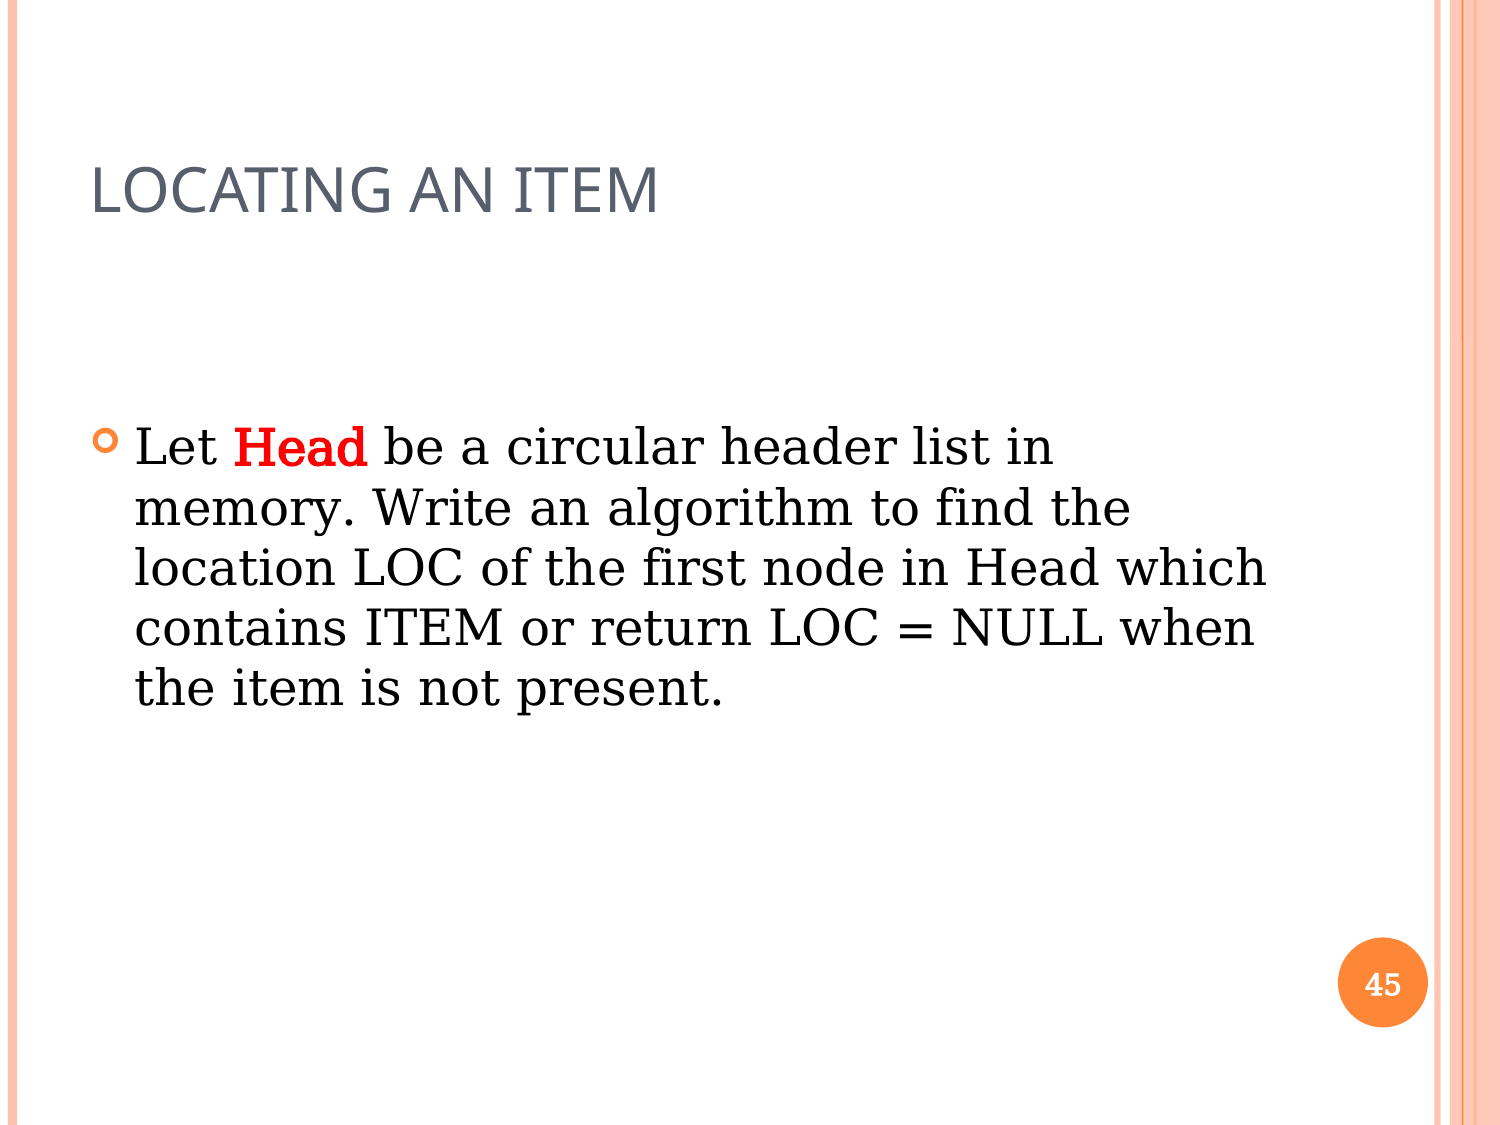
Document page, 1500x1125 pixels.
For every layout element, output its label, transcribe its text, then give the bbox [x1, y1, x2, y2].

slide_number 45 [1333, 940, 1434, 1027]
title Locating an ITEM [75, 45, 1300, 233]
list Let Head be a circular header list in memory. Write an algorithm to find the location LOC of the first node in Head which contains ITEM or return LOC = NULL when the item is not present. [75, 262, 1300, 1062]
